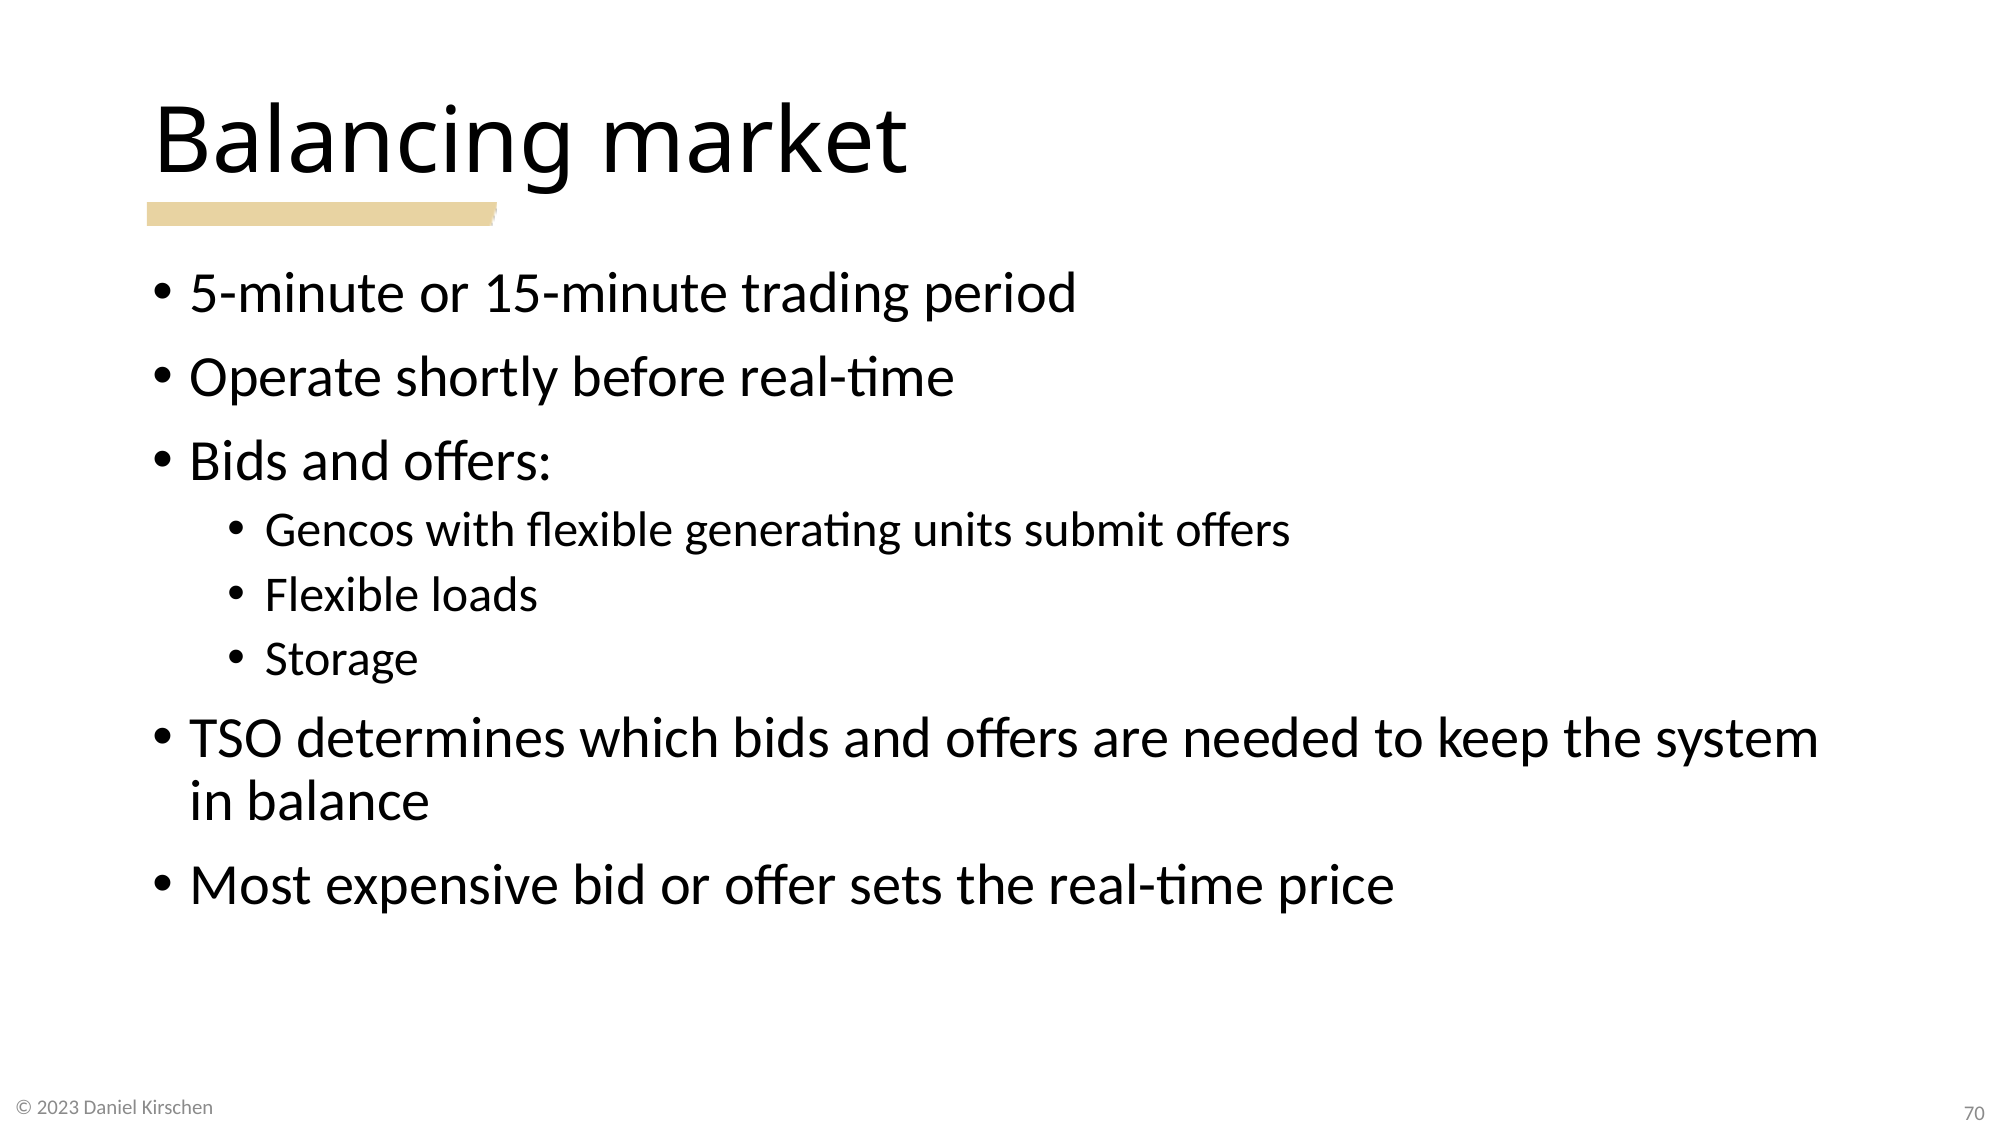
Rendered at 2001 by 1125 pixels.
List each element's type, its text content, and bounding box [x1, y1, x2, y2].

slide_number © 2023 Daniel Kirschen [0, 1080, 517, 1125]
title Balancing market [137, 59, 1863, 226]
list 5-minute or 15-minute trading period Operate shortly before real-time Bids and offers: Gencos with flexible generating units submit offers Flexible loads Storage TSO determines which bids and offers are needed to keep the system in balance Most expensive bid or offer sets the real-time price [137, 255, 1863, 1014]
slide_number 70 [1550, 1088, 2000, 1125]
